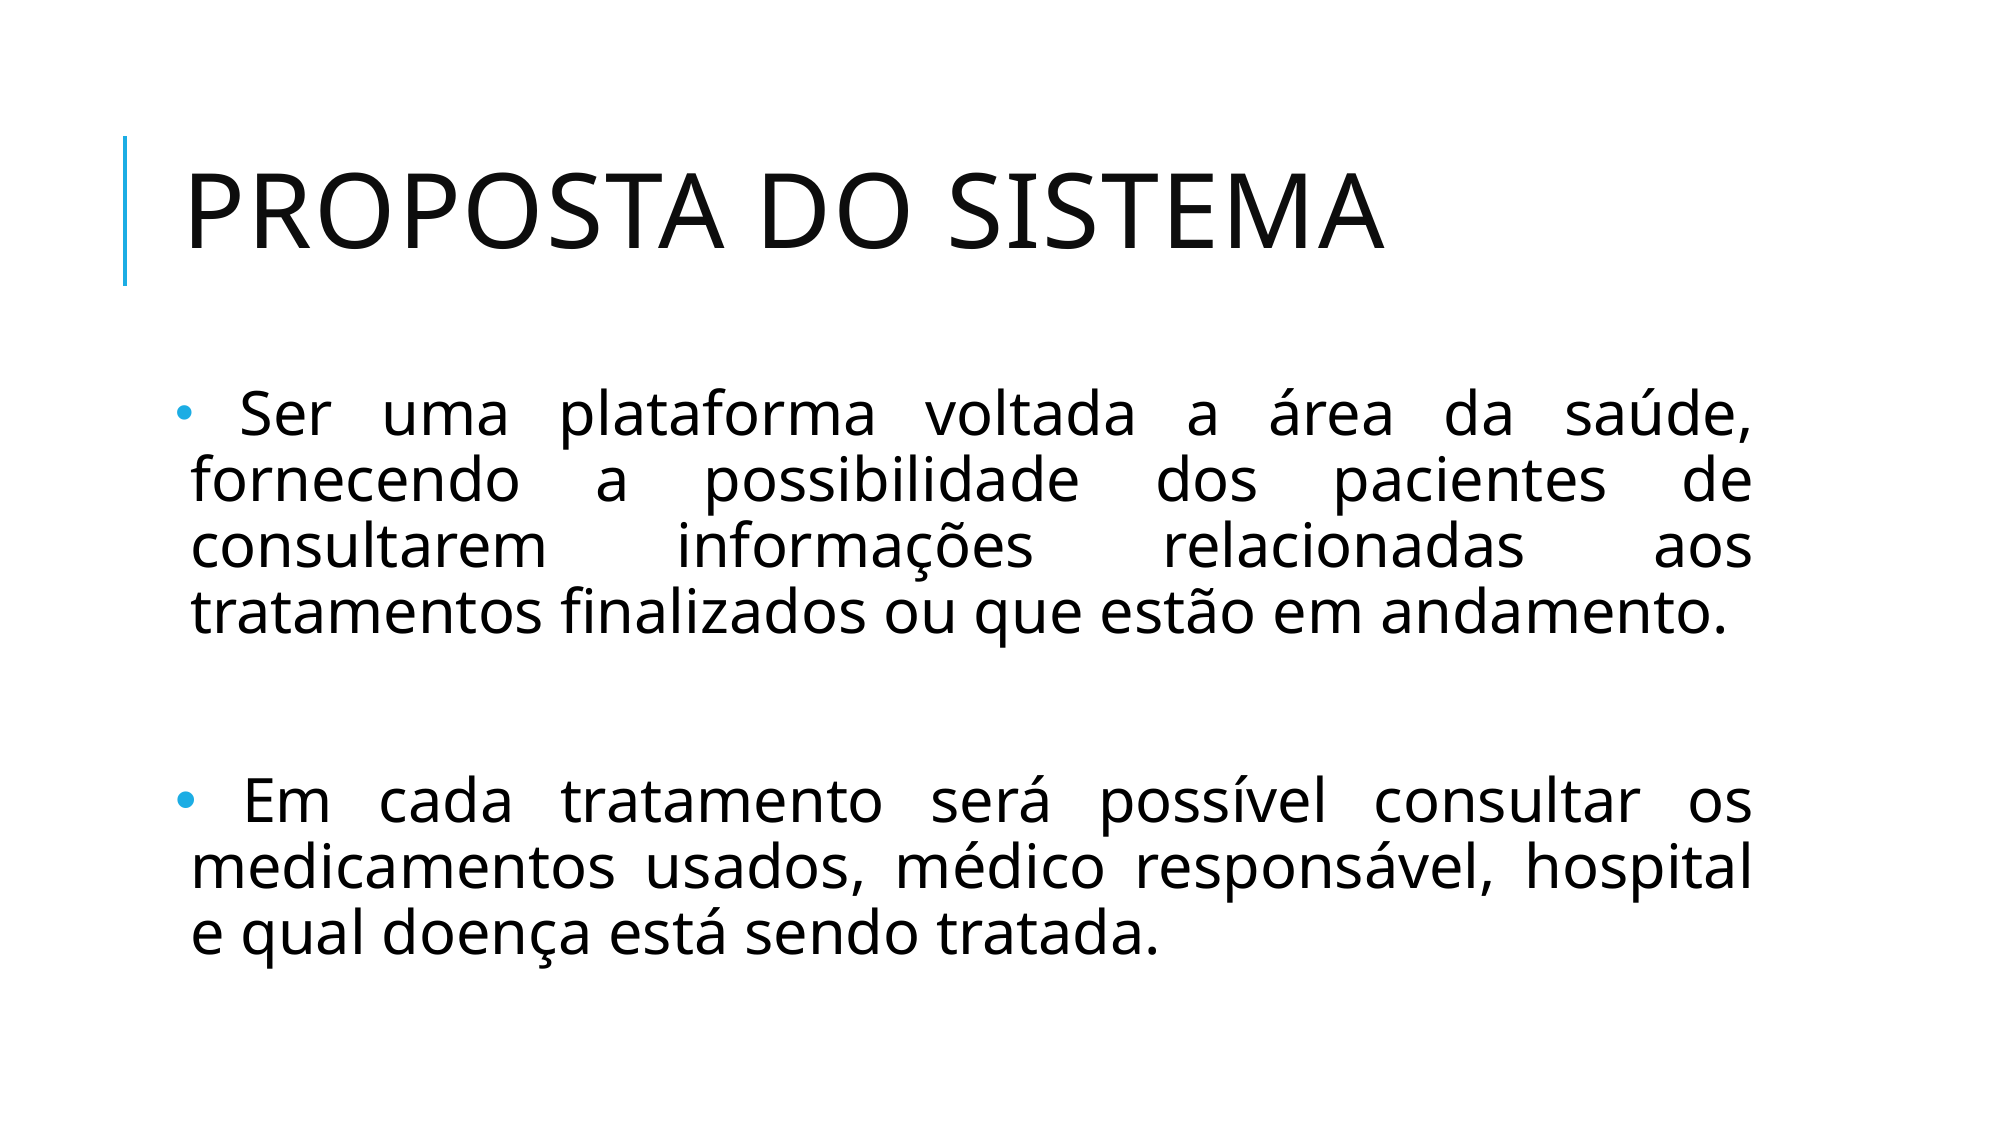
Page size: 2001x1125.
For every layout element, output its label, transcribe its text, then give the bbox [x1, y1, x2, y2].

list Ser uma plataforma voltada a área da saúde, fornecendo a possibilidade dos pacientes de consultarem informações relacionadas aos tratamentos finalizados ou que estão em andamento. Em cada tratamento será possível consultar os medicamentos usados, médico responsável, hospital e qual doença está sendo tratada. [168, 375, 1763, 1035]
title Proposta do sistema [168, 96, 1763, 342]
